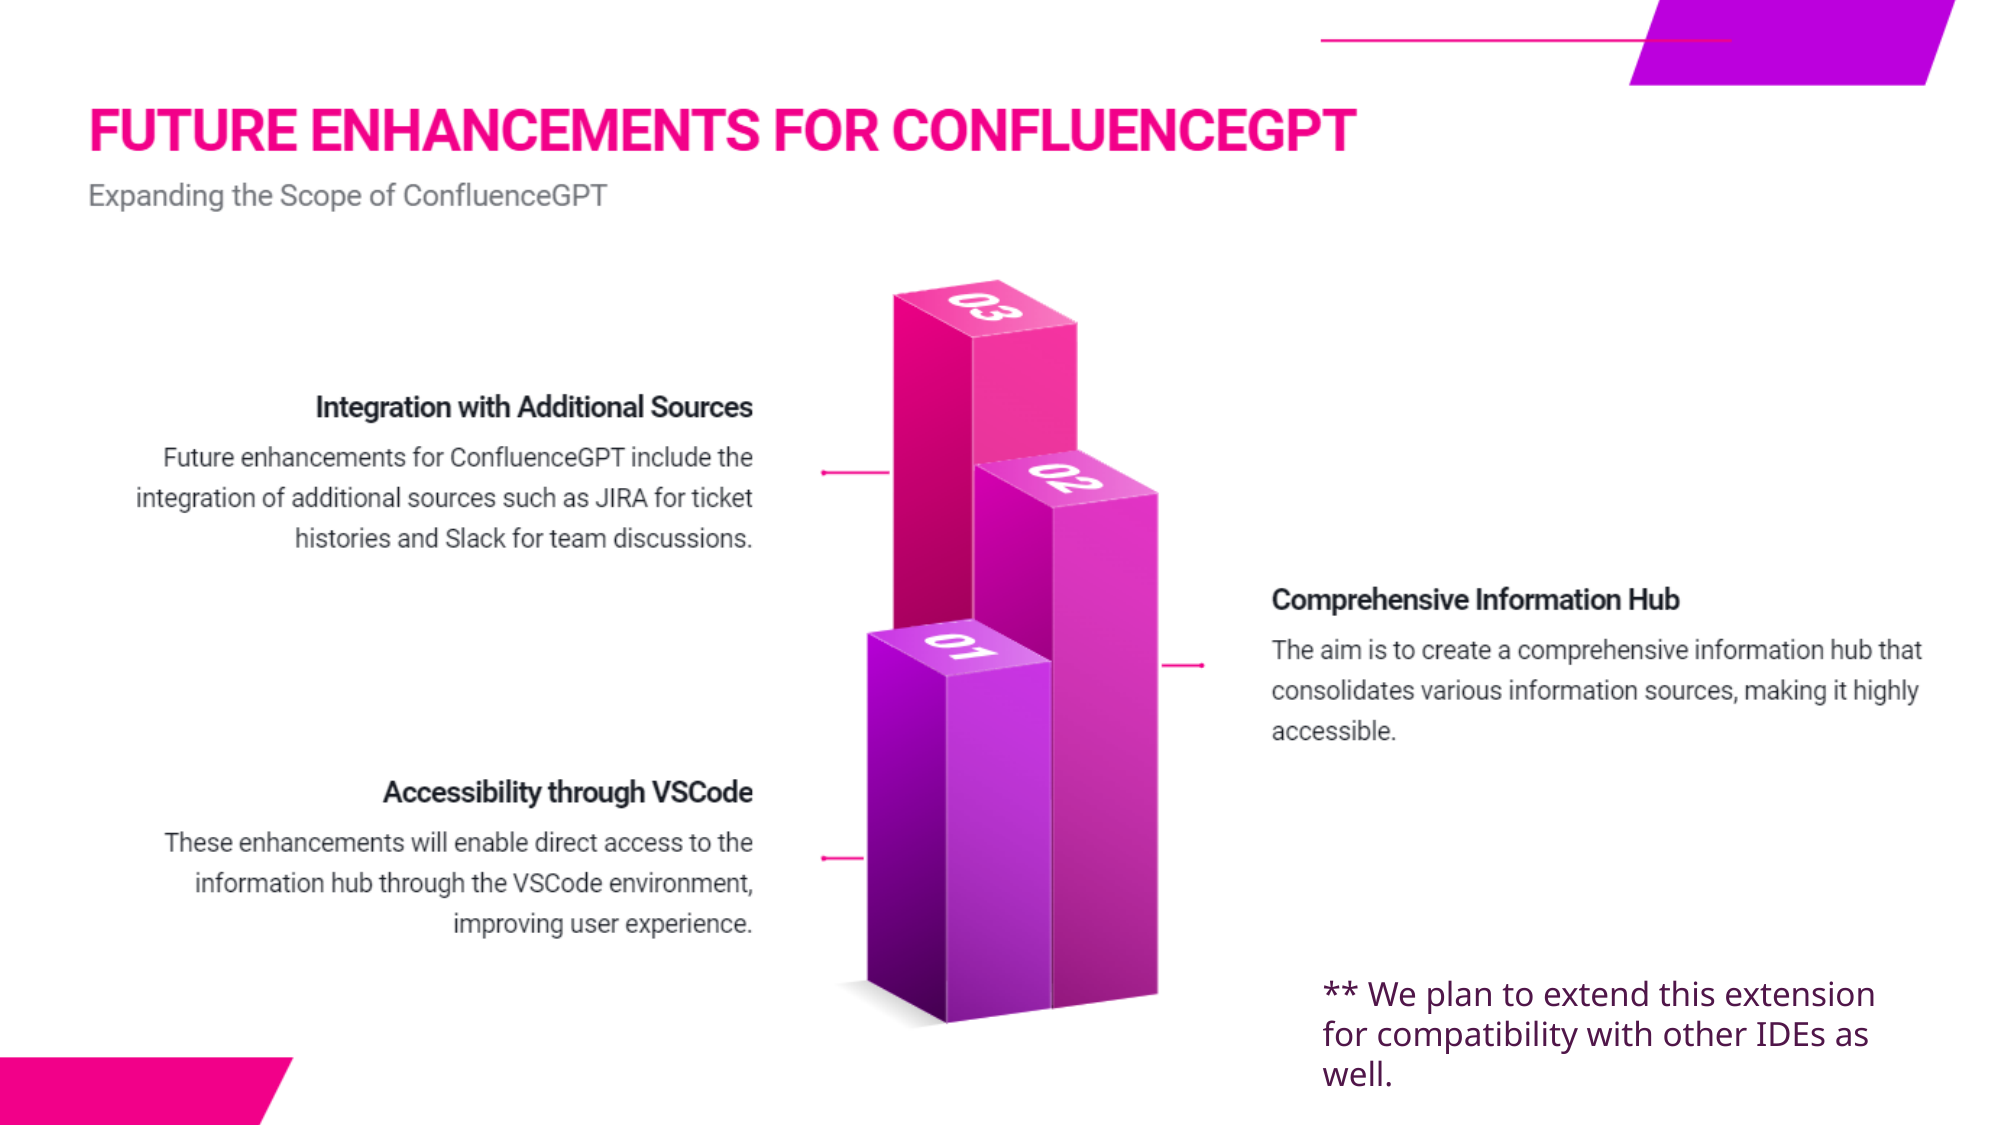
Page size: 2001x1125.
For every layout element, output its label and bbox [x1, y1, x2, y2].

list [0, 0, 2000, 1125]
